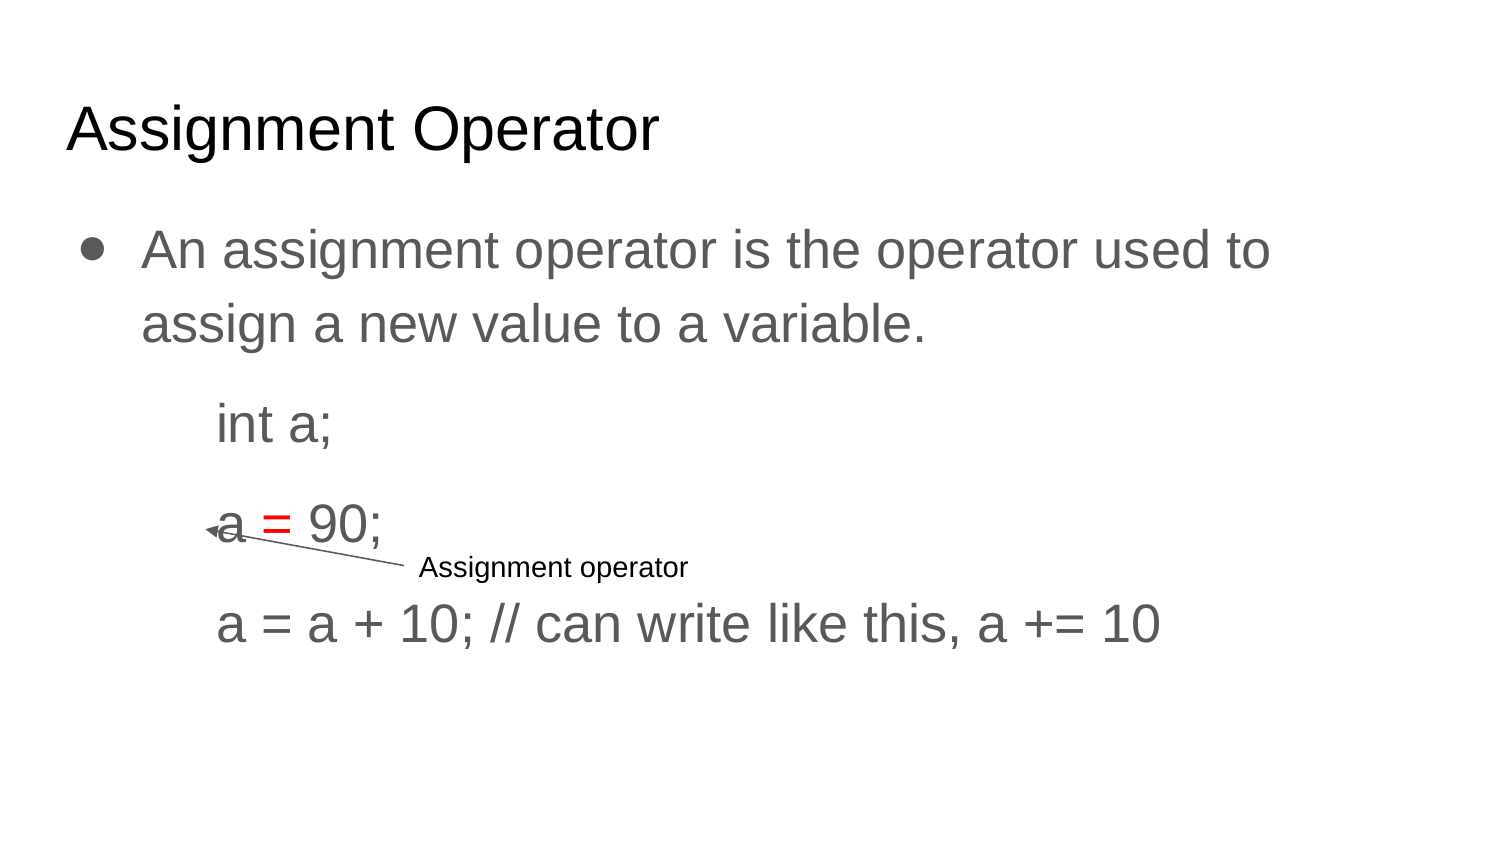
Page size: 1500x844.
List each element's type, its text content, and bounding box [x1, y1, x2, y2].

title Assignment Operator [51, 72, 1449, 167]
list An assignment operator is the operator used to assign a new value to a variable. int a; a = 90; a = a + 10; // can write like this, a += 10 [51, 189, 1449, 750]
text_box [205, 528, 405, 567]
text_box Assignment operator [403, 533, 850, 598]
